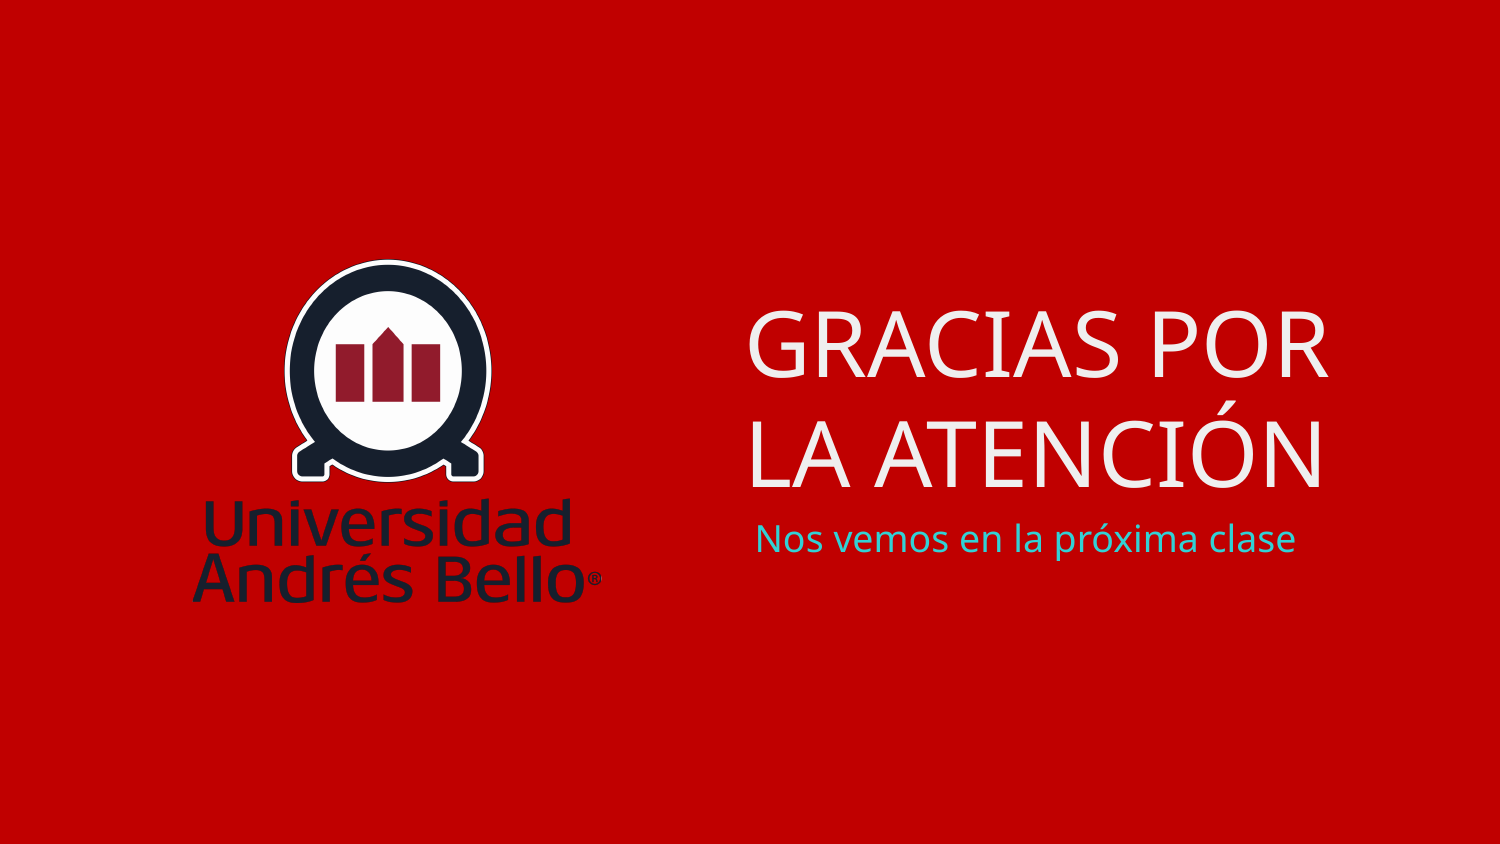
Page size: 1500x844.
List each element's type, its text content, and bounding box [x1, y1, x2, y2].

text_box GRACIAS POR LA ATENCIÓN [729, 278, 1432, 514]
picture [192, 258, 602, 603]
text_box Nos vemos en la próxima clase [739, 507, 1321, 568]
